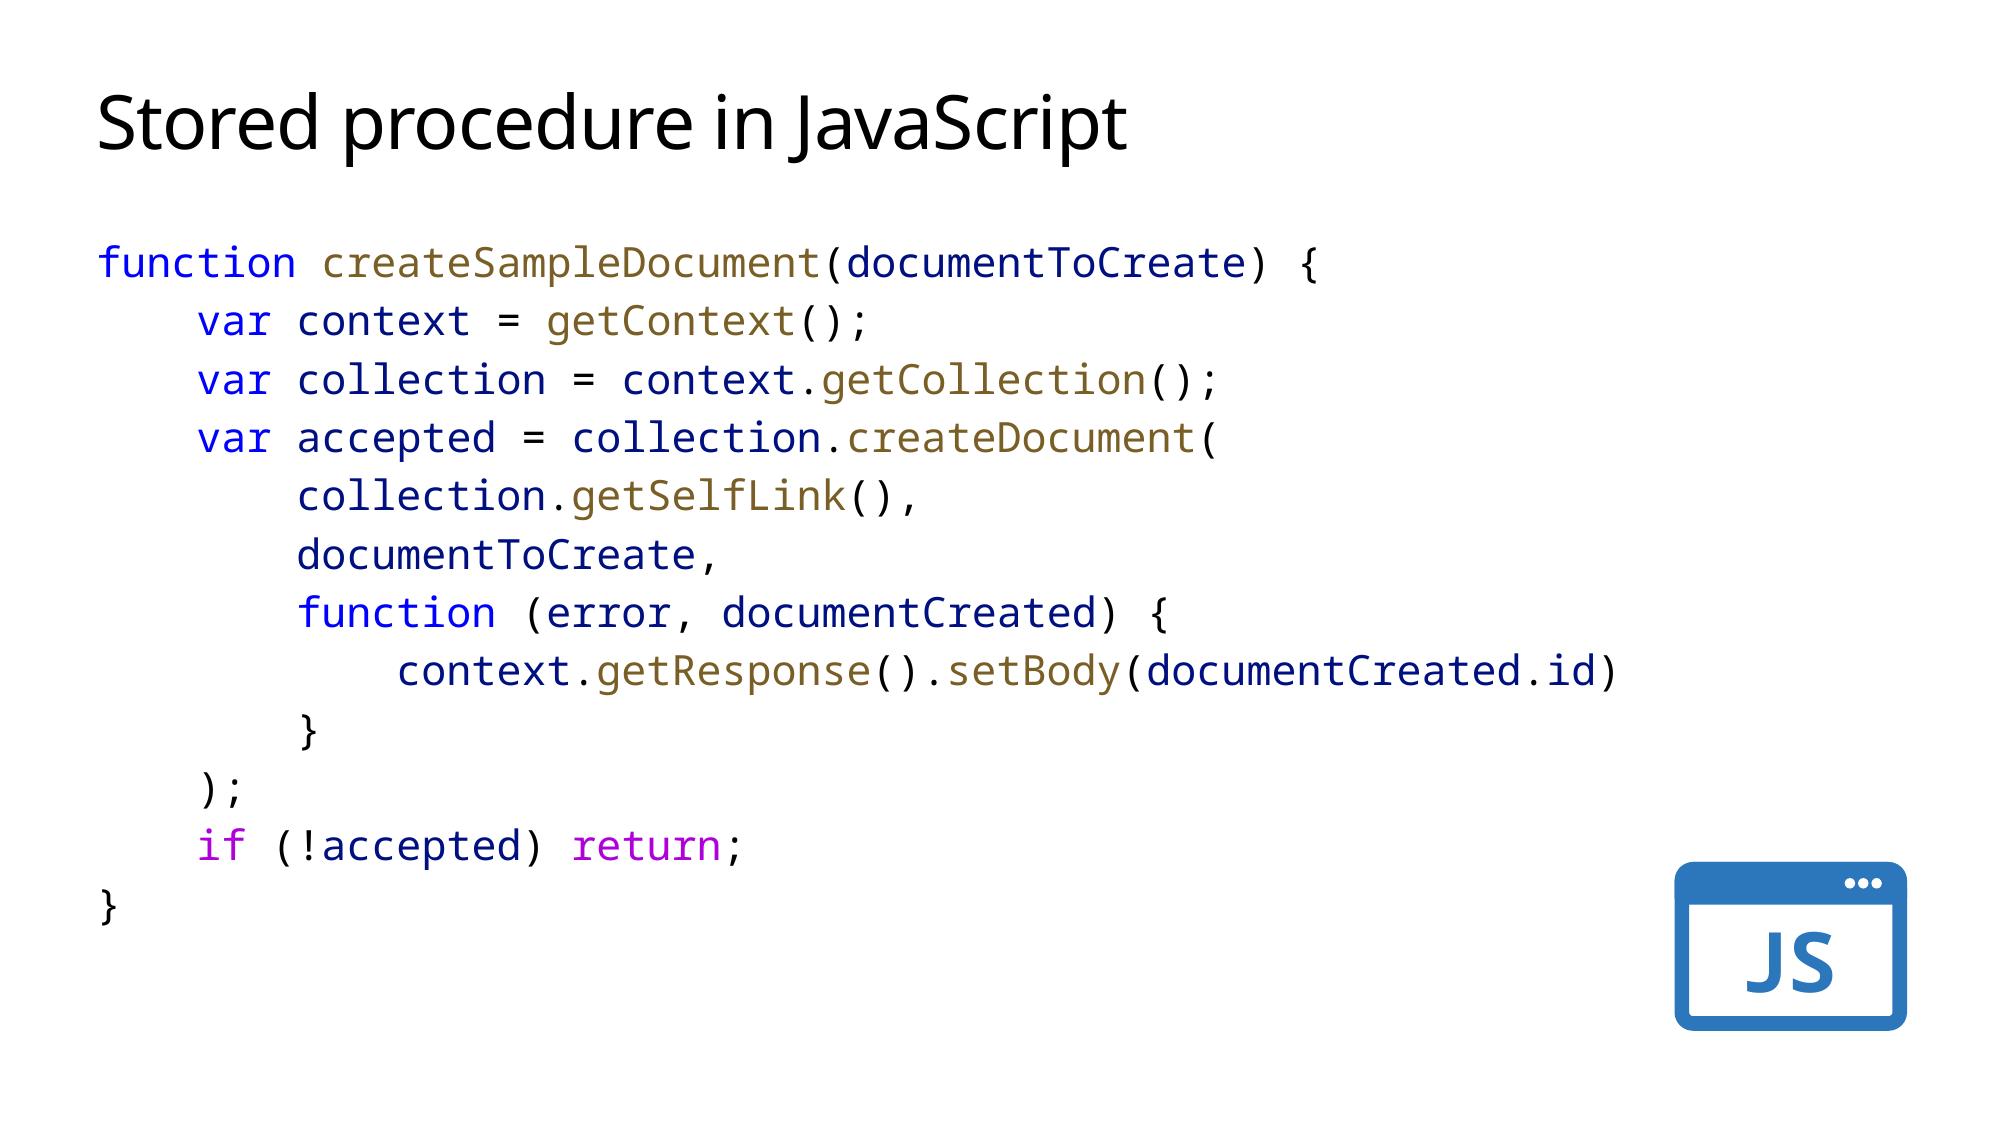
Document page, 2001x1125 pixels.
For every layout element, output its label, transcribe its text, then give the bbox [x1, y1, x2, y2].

list function createSampleDocument(documentToCreate) { var context = getContext(); var collection = context.getCollection(); var accepted = collection.createDocument( collection.getSelfLink(), documentToCreate, function (error, documentCreated) { context.getResponse().setBody(documentCreated.id) } ); if (!accepted) return; } [96, 235, 1904, 549]
title Stored procedure in JavaScript [96, 75, 1904, 166]
